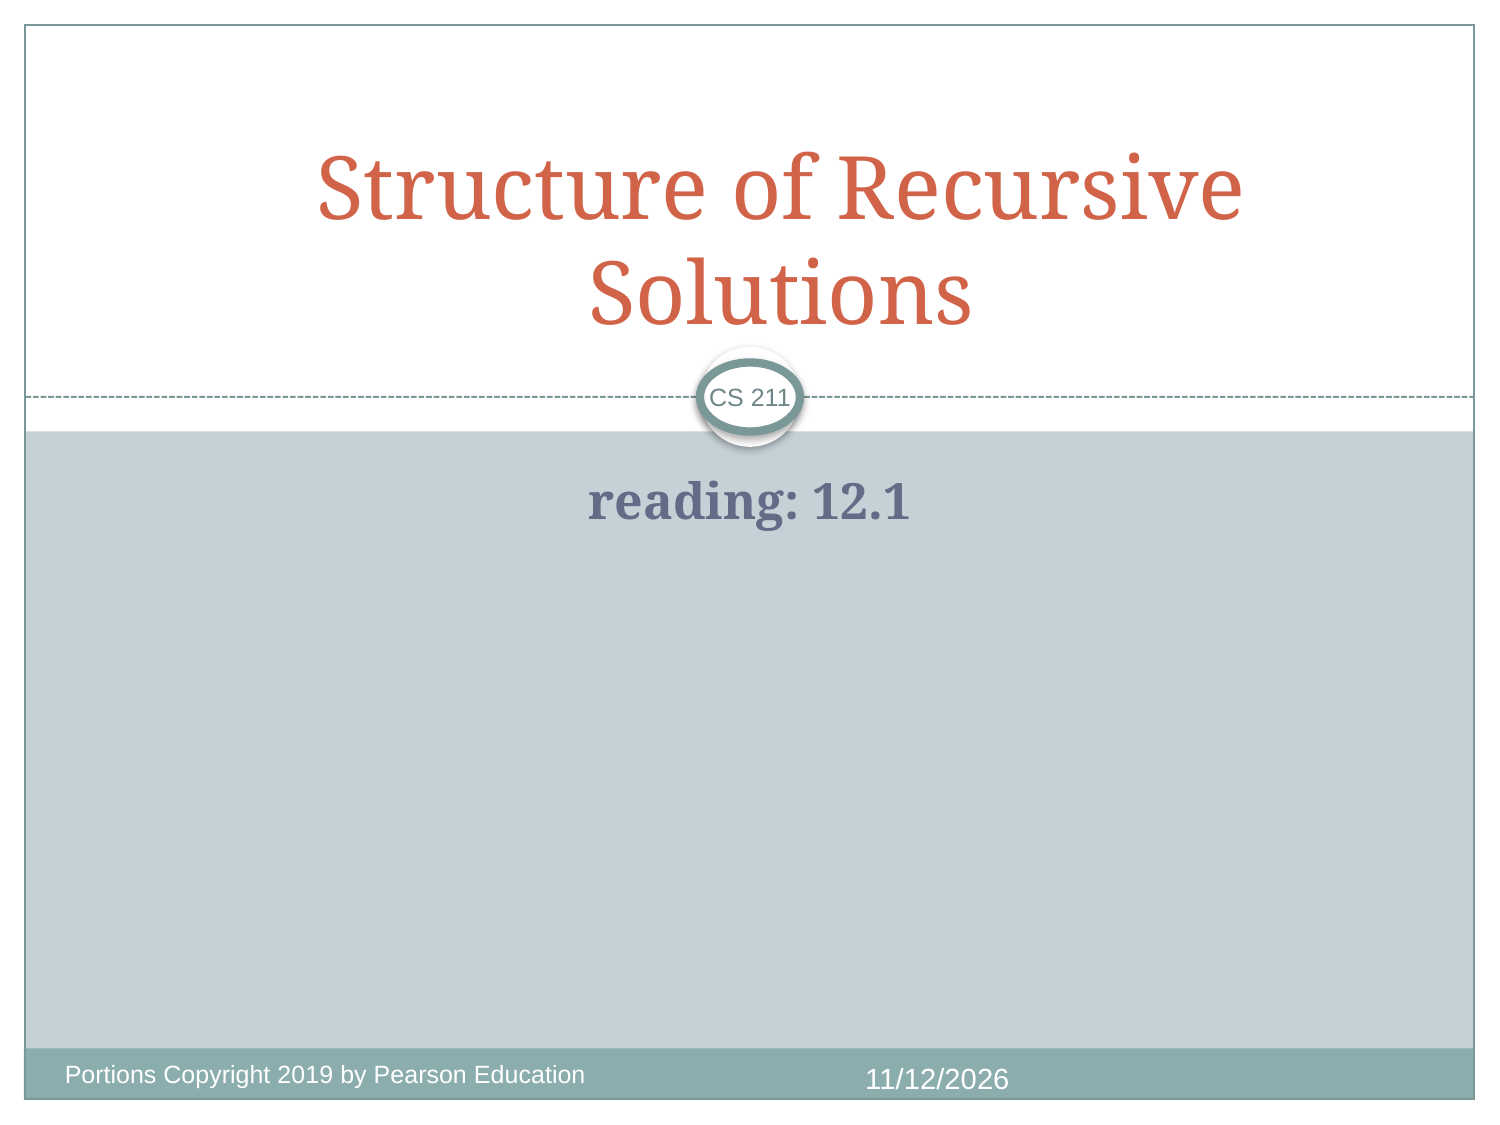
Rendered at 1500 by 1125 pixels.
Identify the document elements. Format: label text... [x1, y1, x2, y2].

footer Portions Copyright 2019 by Pearson Education [50, 1051, 663, 1112]
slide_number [774, 1052, 1025, 1113]
subtitle reading: 12.1 [225, 462, 1275, 750]
slide_number CS 211 [699, 360, 800, 433]
title Structure of Recursive Solutions [112, 62, 1450, 350]
